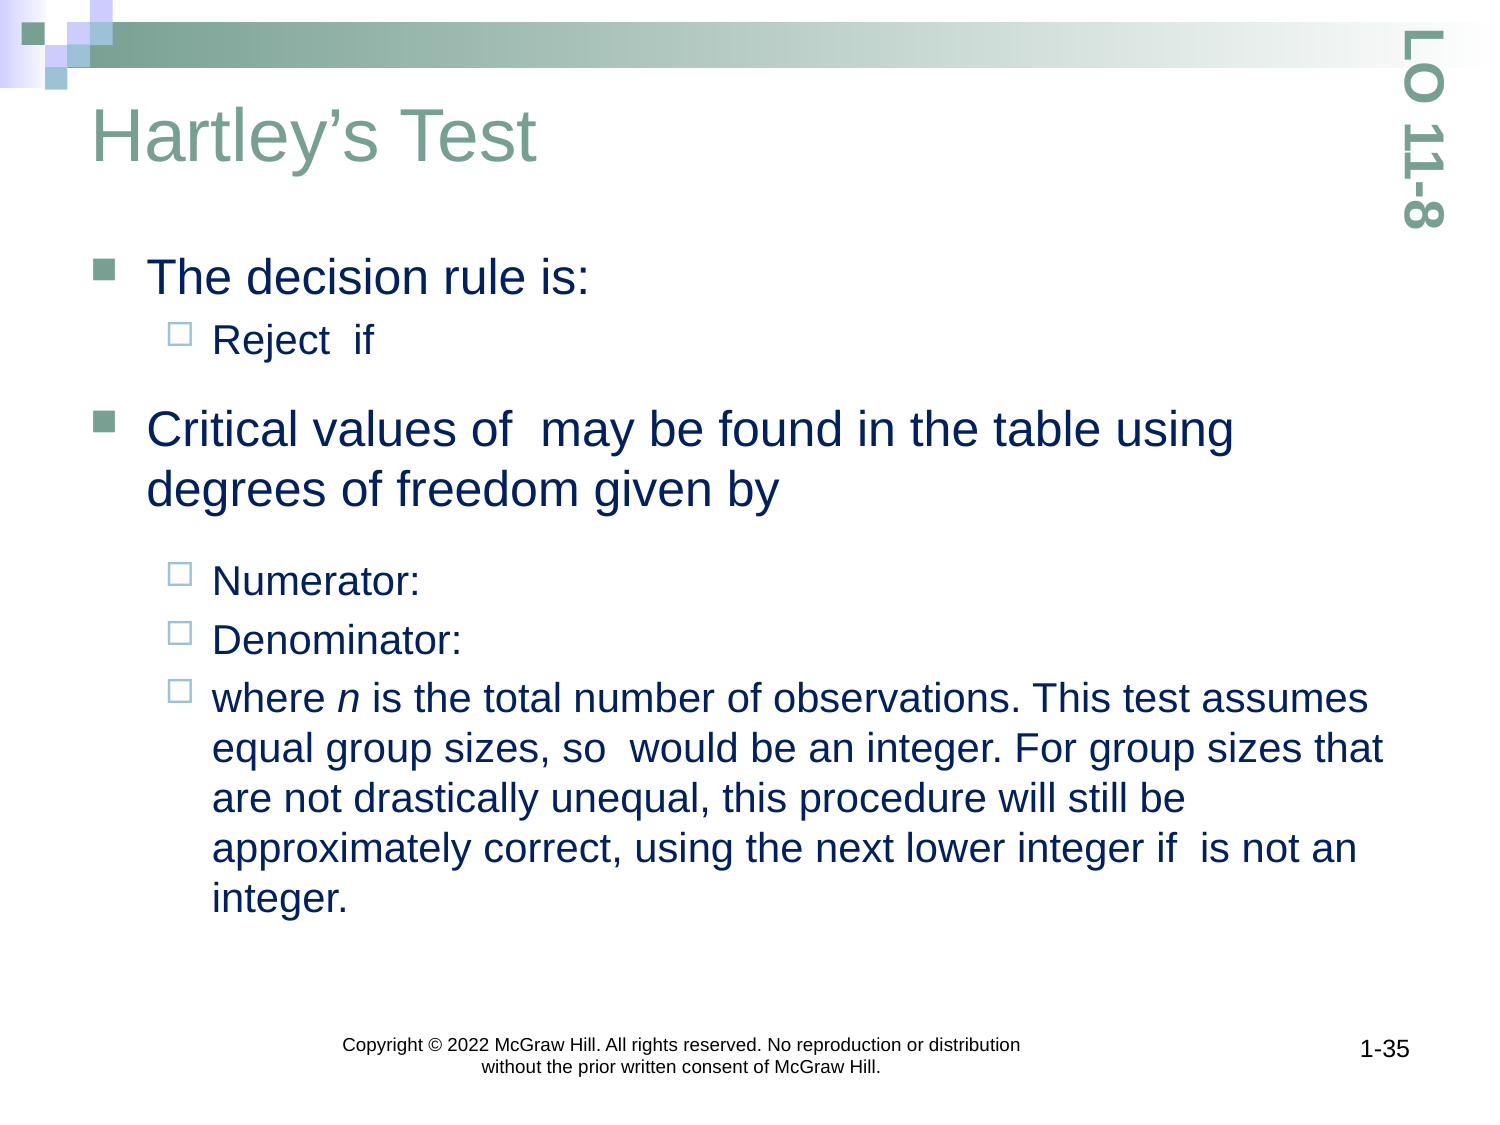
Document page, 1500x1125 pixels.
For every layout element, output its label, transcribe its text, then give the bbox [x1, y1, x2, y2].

title Hartley’s Test [74, 74, 1381, 188]
slide_number 1-35 [1074, 1025, 1425, 1100]
footer Copyright © 2022 McGraw Hill. All rights reserved. No reproduction or distribution without the prior written consent of McGraw Hill. [312, 1025, 1050, 1100]
list LO 11-8 [1381, 12, 1470, 288]
